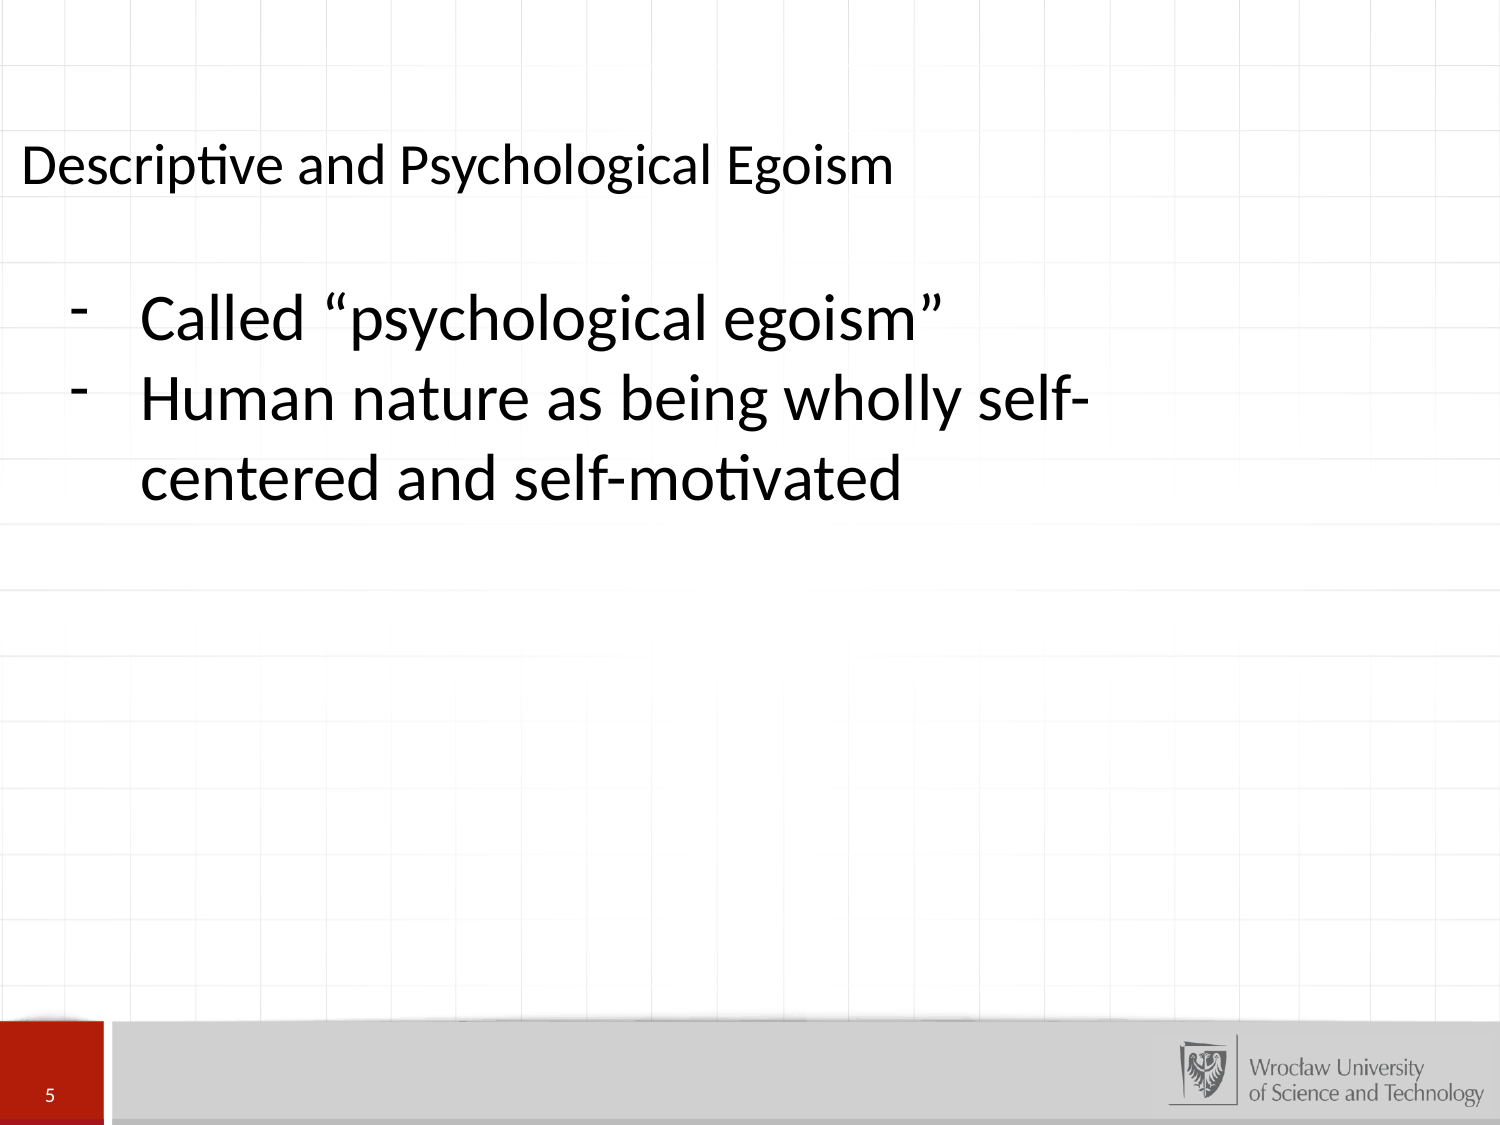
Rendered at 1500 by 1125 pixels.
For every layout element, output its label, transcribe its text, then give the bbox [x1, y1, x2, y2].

list Descriptive and Psychological Egoism [21, 90, 1484, 232]
list Called “psychological egoism” Human nature as being wholly self-centered and self-motivated [65, 266, 1260, 876]
picture [0, 0, 1500, 1125]
